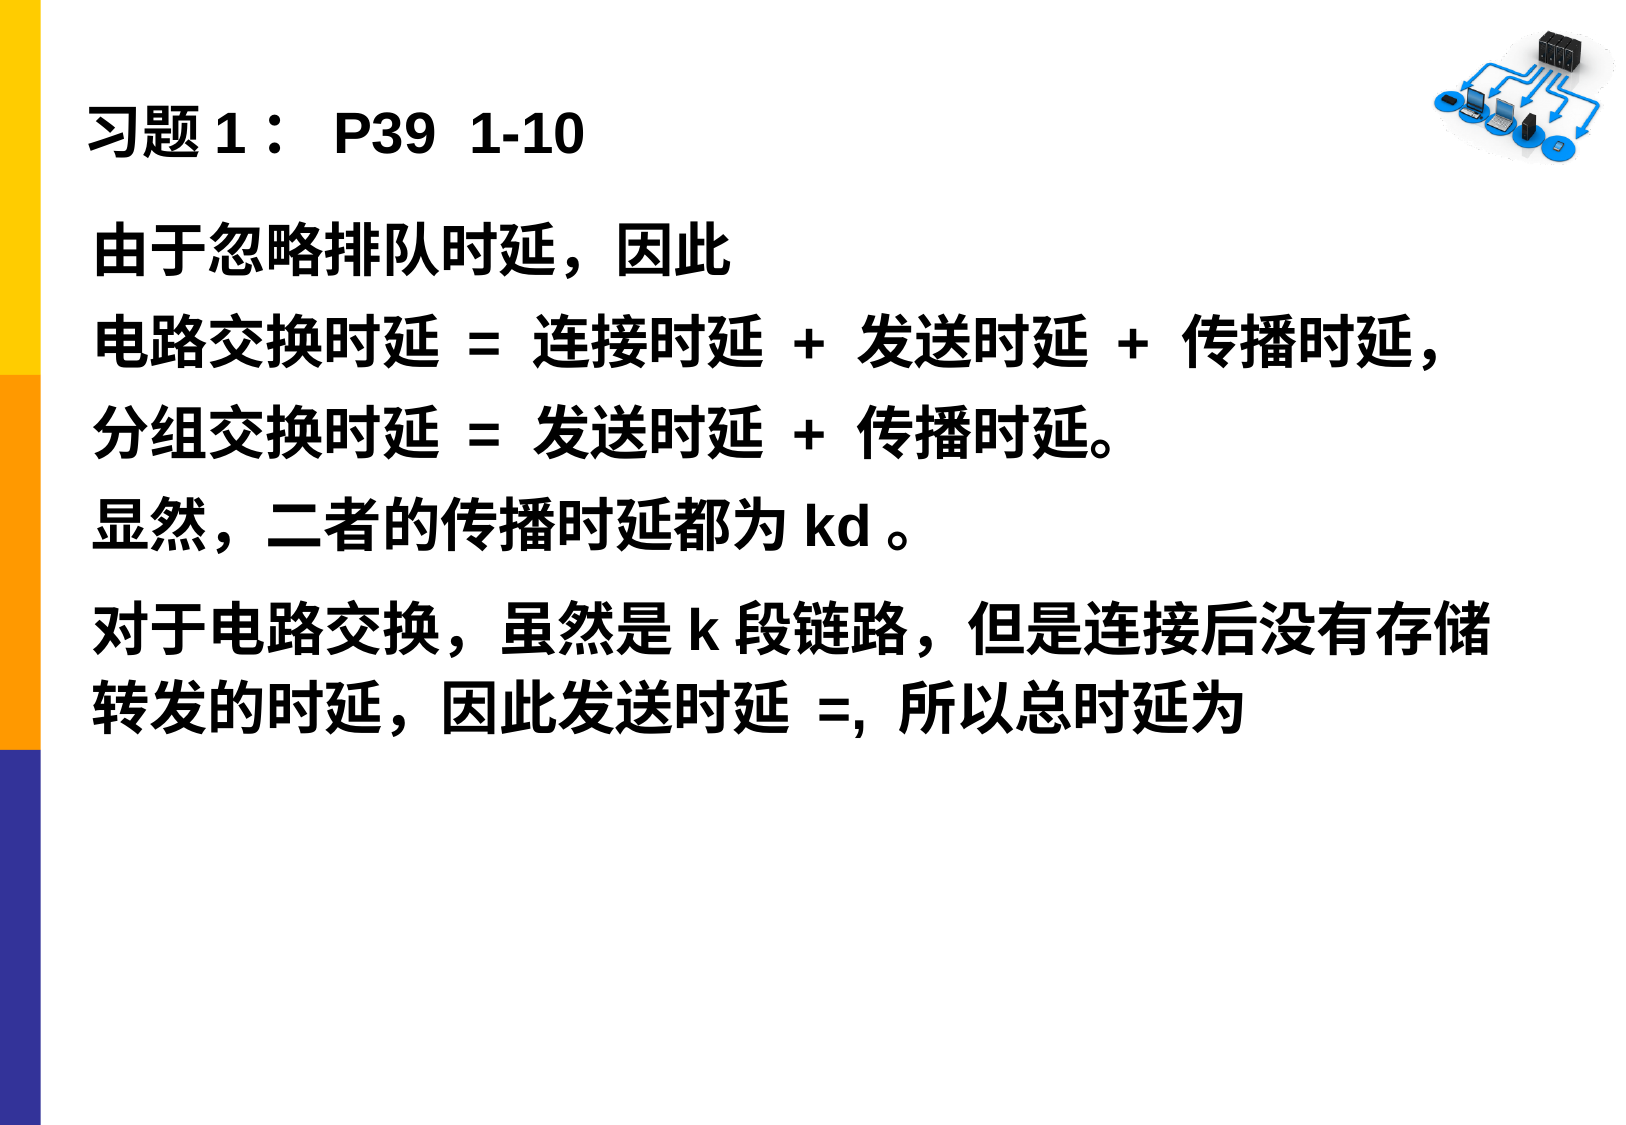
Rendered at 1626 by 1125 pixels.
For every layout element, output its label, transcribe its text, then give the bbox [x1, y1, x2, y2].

text_box 由于忽略排队时延，因此 电路交换时延 = 连接时延 + 发送时延 + 传播时延， 分组交换时延 = 发送时延 + 传播时延。 显然，二者的传播时延都为kd。 [76, 196, 1564, 598]
list 习题1：P39 1-10 [68, 78, 1557, 173]
picture [1431, 30, 1616, 165]
